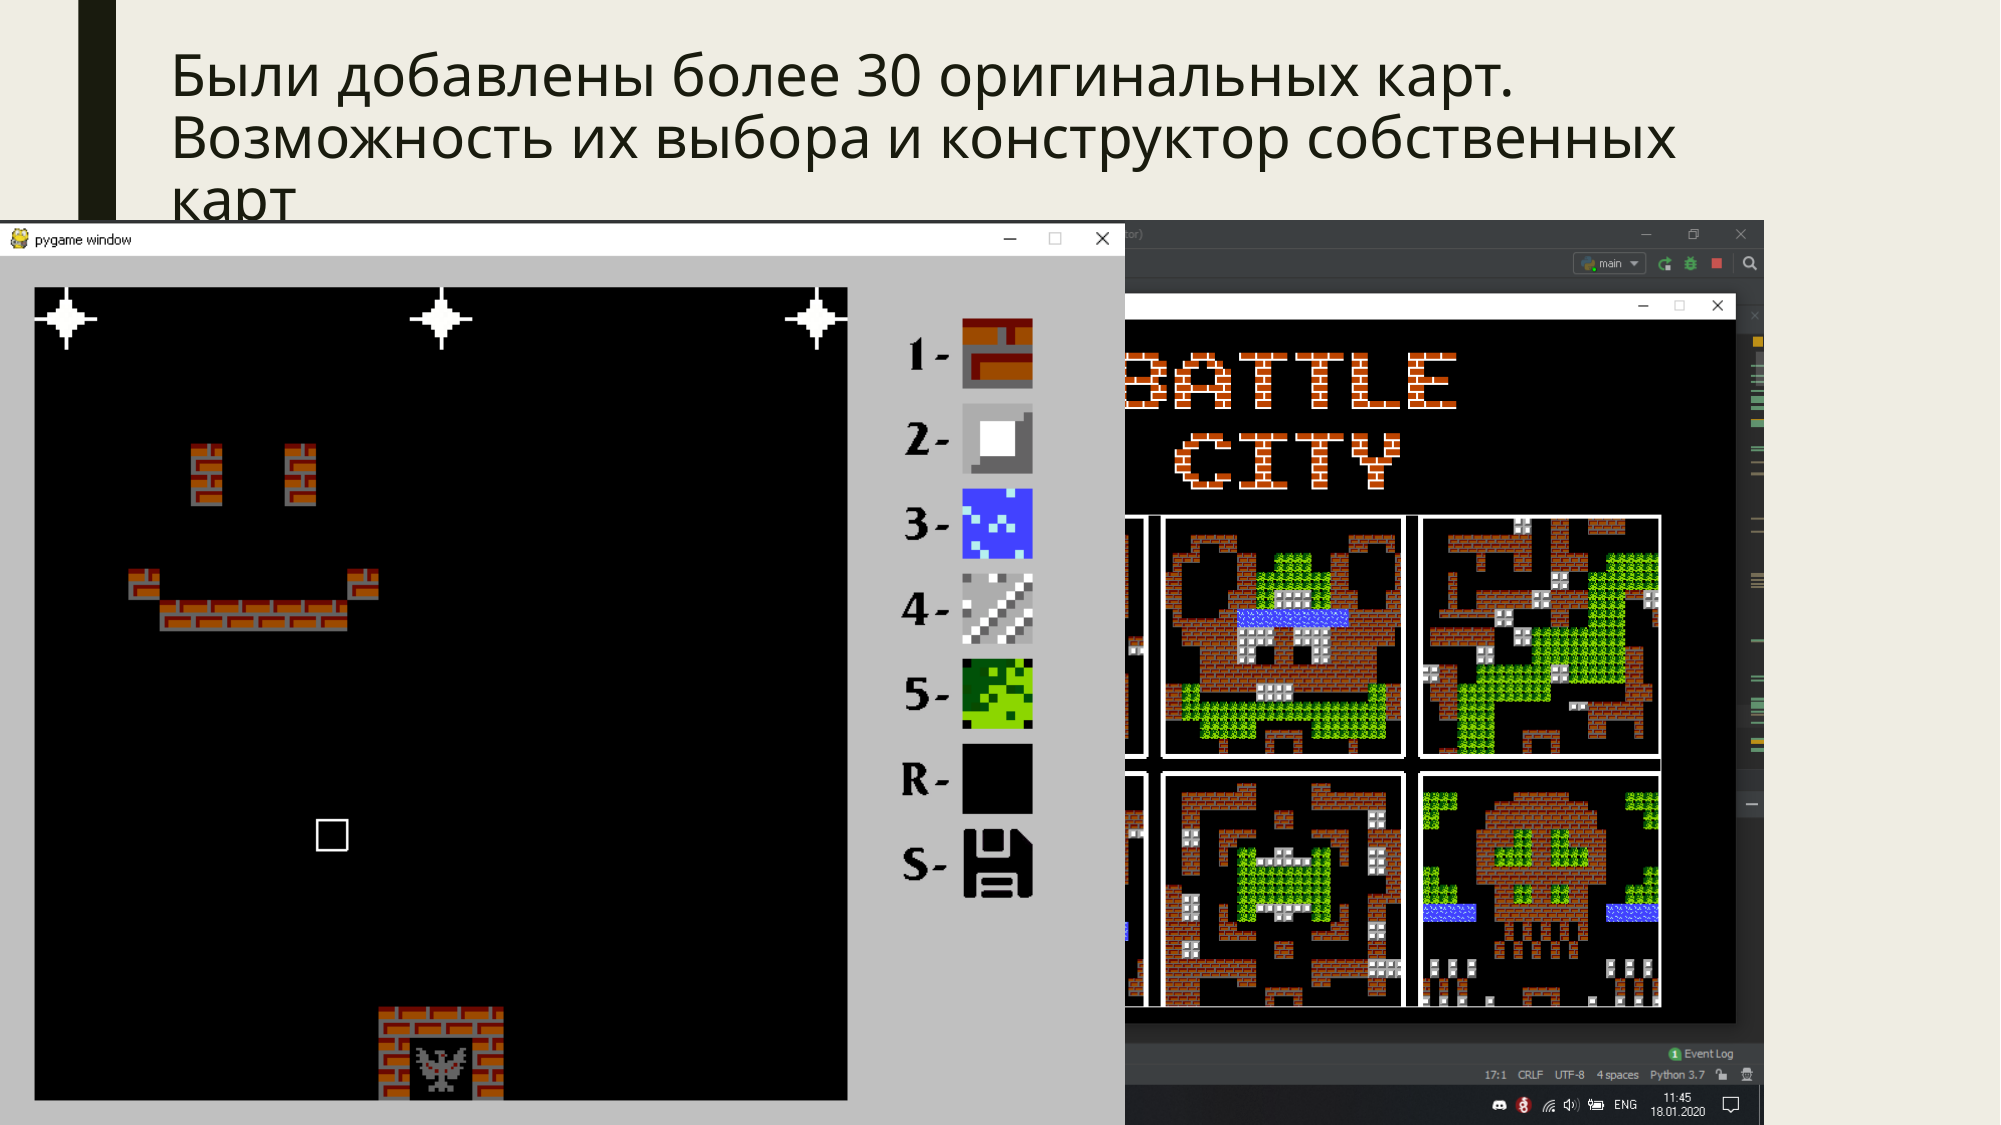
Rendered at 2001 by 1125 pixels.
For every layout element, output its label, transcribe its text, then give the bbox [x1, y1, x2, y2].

picture [0, 220, 1764, 1125]
title Были добавлены более 30 оригинальных карт. Возможность их выбора и конструктор собственных карт [155, 39, 1731, 220]
